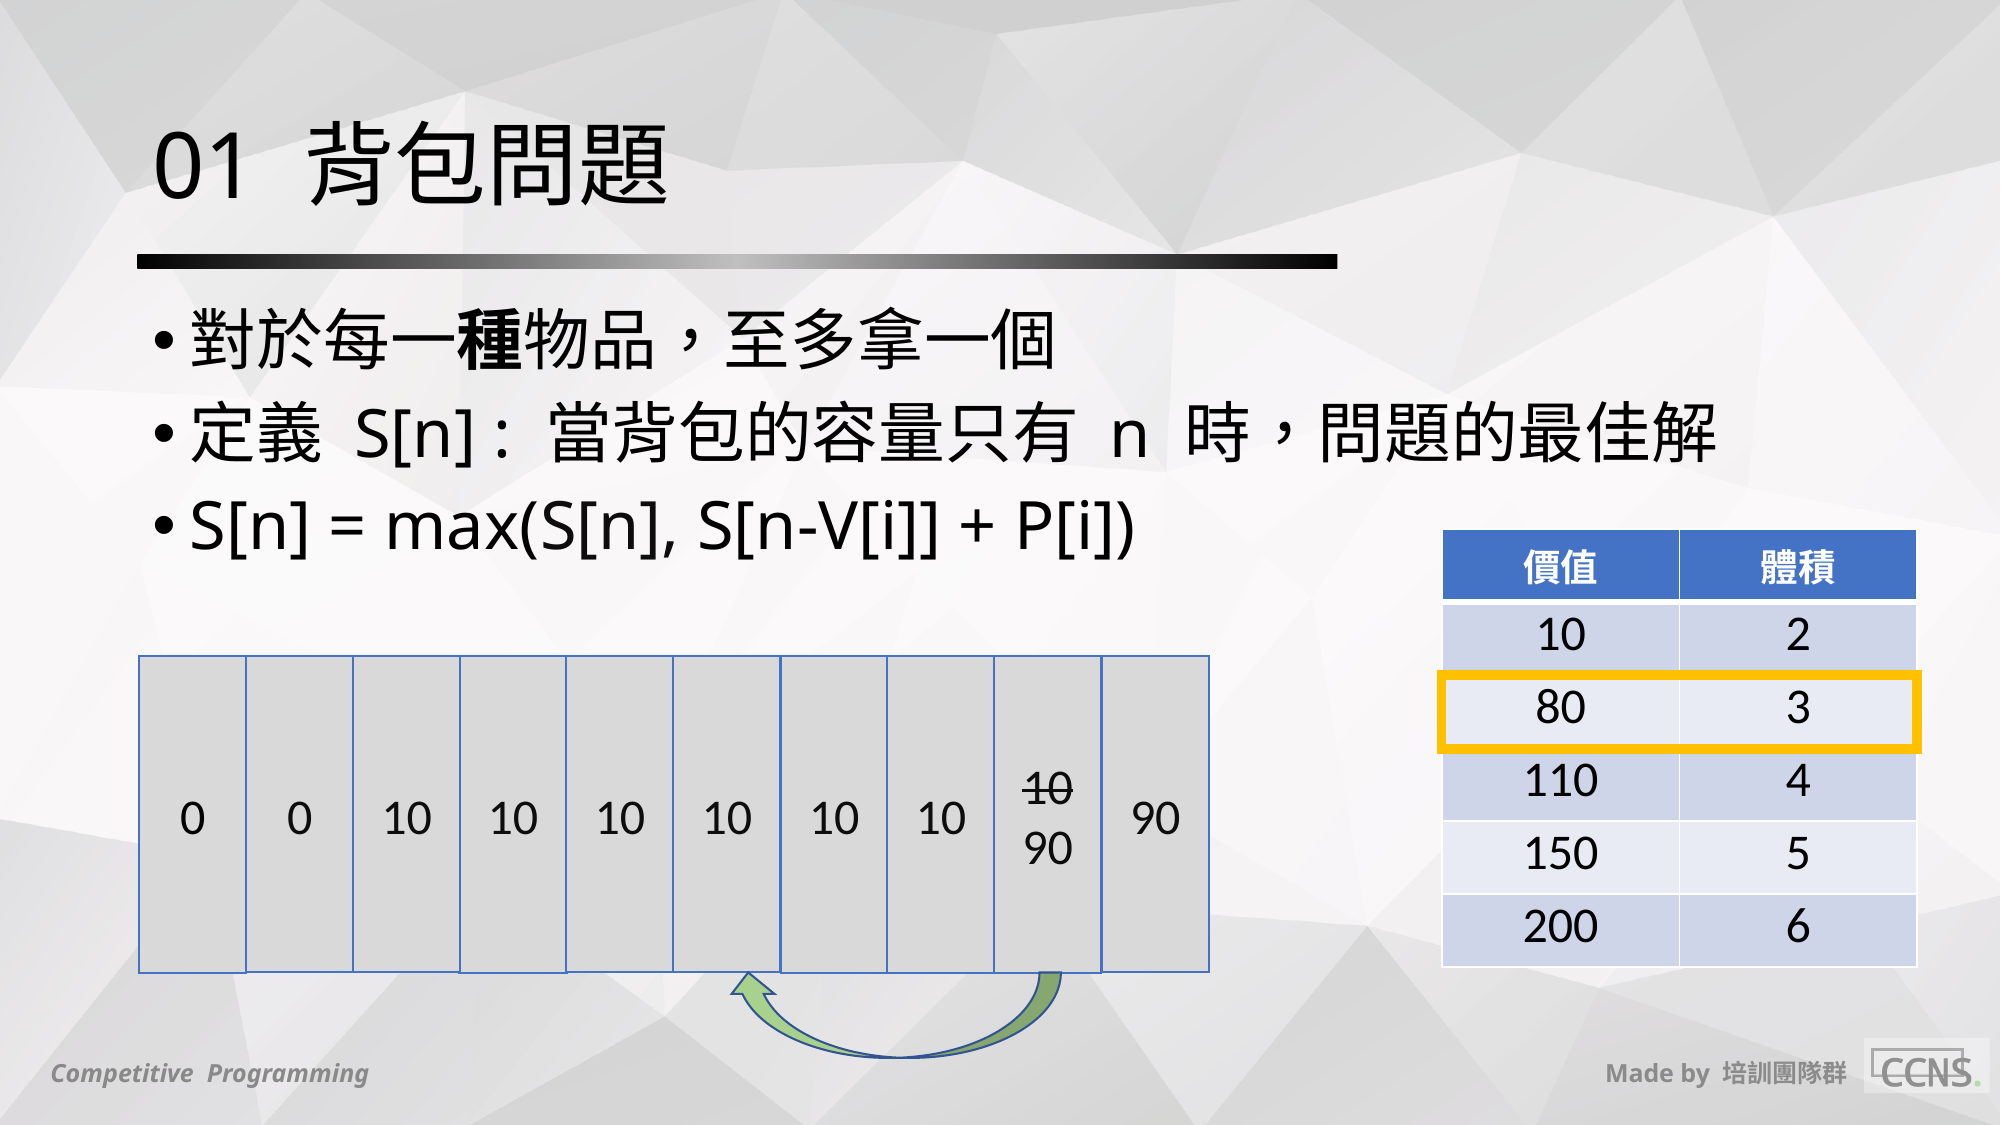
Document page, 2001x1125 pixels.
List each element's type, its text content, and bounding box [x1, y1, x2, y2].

table_cell 5 [1680, 822, 1916, 893]
text_box 10 [458, 655, 568, 974]
text_box 0 [245, 655, 352, 973]
text_box 10 [886, 655, 993, 974]
table_cell 10 [1443, 605, 1679, 674]
list 對於每一種物品，至多拿一個 定義 S[n] : 當背包的容量只有 n 時，問題的最佳解 S[n] = max(S[n], S[n-V[i]] + P[i]) [137, 299, 1863, 1014]
table_cell 6 [1680, 895, 1916, 966]
text_box 10 [565, 655, 672, 973]
text_box 90 [1101, 655, 1210, 973]
table_cell 2 [1680, 605, 1916, 674]
title 01 背包問題 [137, 59, 1863, 278]
table_header 價值 [1443, 530, 1679, 599]
table_cell 200 [1443, 895, 1679, 966]
table_cell 150 [1443, 822, 1679, 893]
text_box 0 [138, 655, 247, 974]
text_box [729, 970, 1063, 1059]
text_box 10 [672, 655, 780, 973]
table_cell 4 [1680, 750, 1916, 820]
text_box 10 [352, 655, 461, 973]
text_box 10 [780, 655, 886, 974]
text_box [1441, 674, 1918, 750]
text_box 10 90 [993, 655, 1102, 974]
table_header 體積 [1680, 530, 1916, 599]
table_cell 110 [1443, 750, 1679, 820]
picture [0, 0, 2000, 1125]
